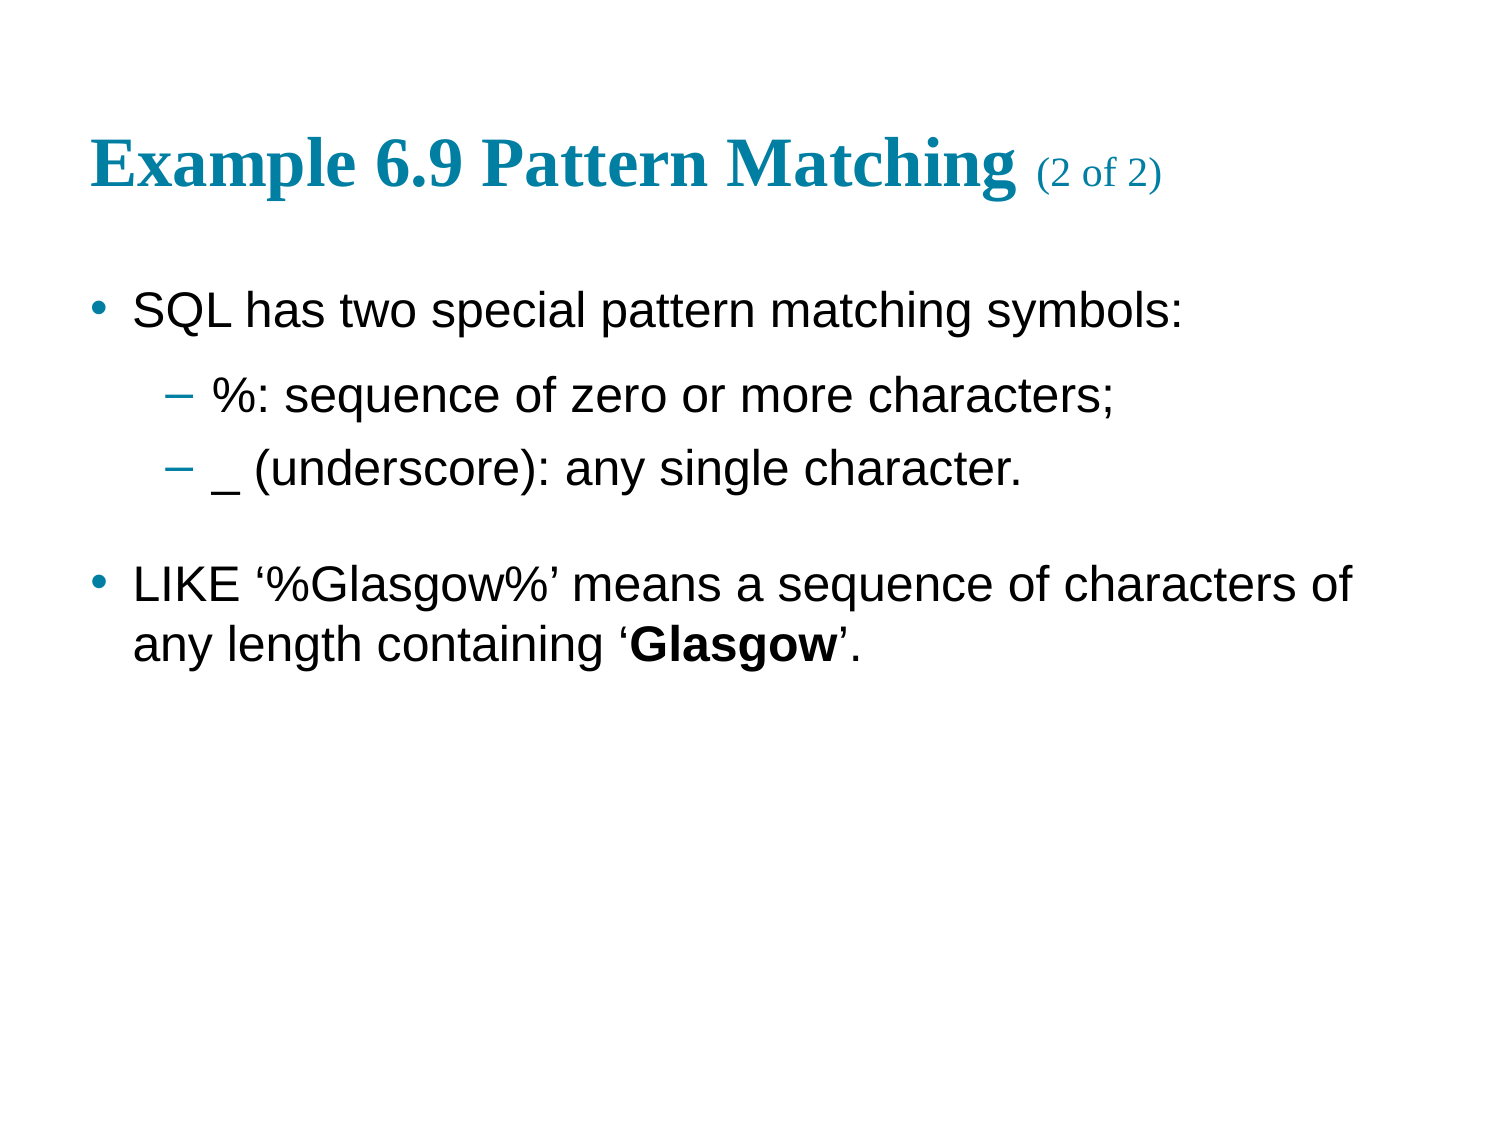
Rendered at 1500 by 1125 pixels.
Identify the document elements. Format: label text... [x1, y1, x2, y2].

list LIKE ‘%Glasgow%’ means a sequence of characters of any length containing ‘Glasgow’. [75, 536, 1426, 892]
title Example 6.9 Pattern Matching (2 of 2) [75, 35, 1425, 216]
list S Q L has two special pattern matching symbols: %: sequence of zero or more characters; _ (underscore): any single character. [75, 262, 1425, 527]
